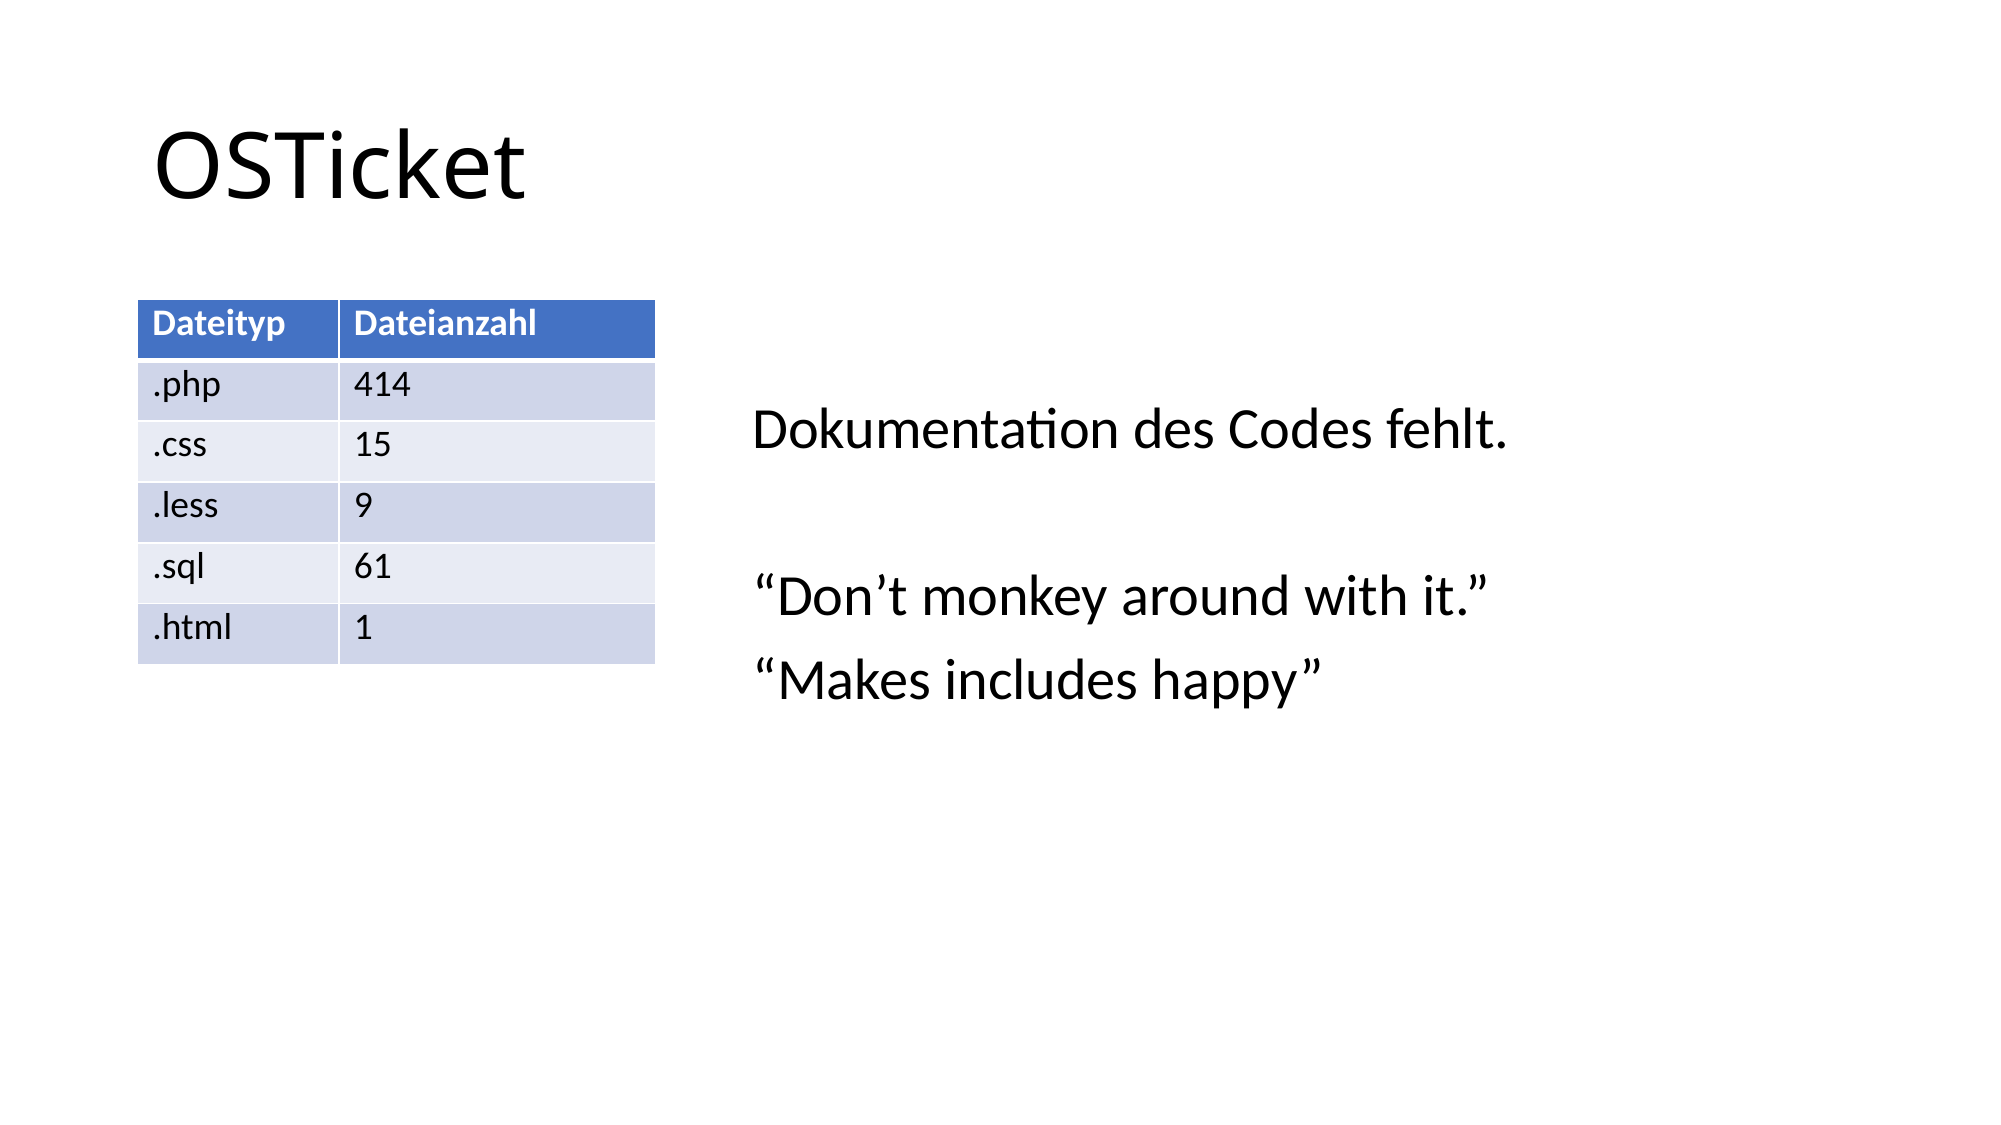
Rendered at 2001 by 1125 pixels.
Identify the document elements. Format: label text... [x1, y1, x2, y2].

table_cell 1 [340, 604, 655, 664]
table_cell 9 [340, 483, 655, 542]
table_cell 414 [340, 363, 655, 420]
table_header Dateianzahl [340, 300, 655, 358]
list Dokumentation des Codes fehlt. “Don’t monkey around with it.” “Makes includes happy” [137, 299, 1863, 1014]
table_cell .html [138, 604, 338, 664]
table_cell 61 [340, 544, 655, 603]
table_cell .less [138, 483, 338, 542]
table_cell .sql [138, 544, 338, 603]
table_cell .css [138, 422, 338, 481]
table_cell .php [138, 363, 338, 420]
title OSTicket [137, 59, 1863, 278]
table_cell 15 [340, 422, 655, 481]
table_header Dateityp [138, 300, 338, 358]
